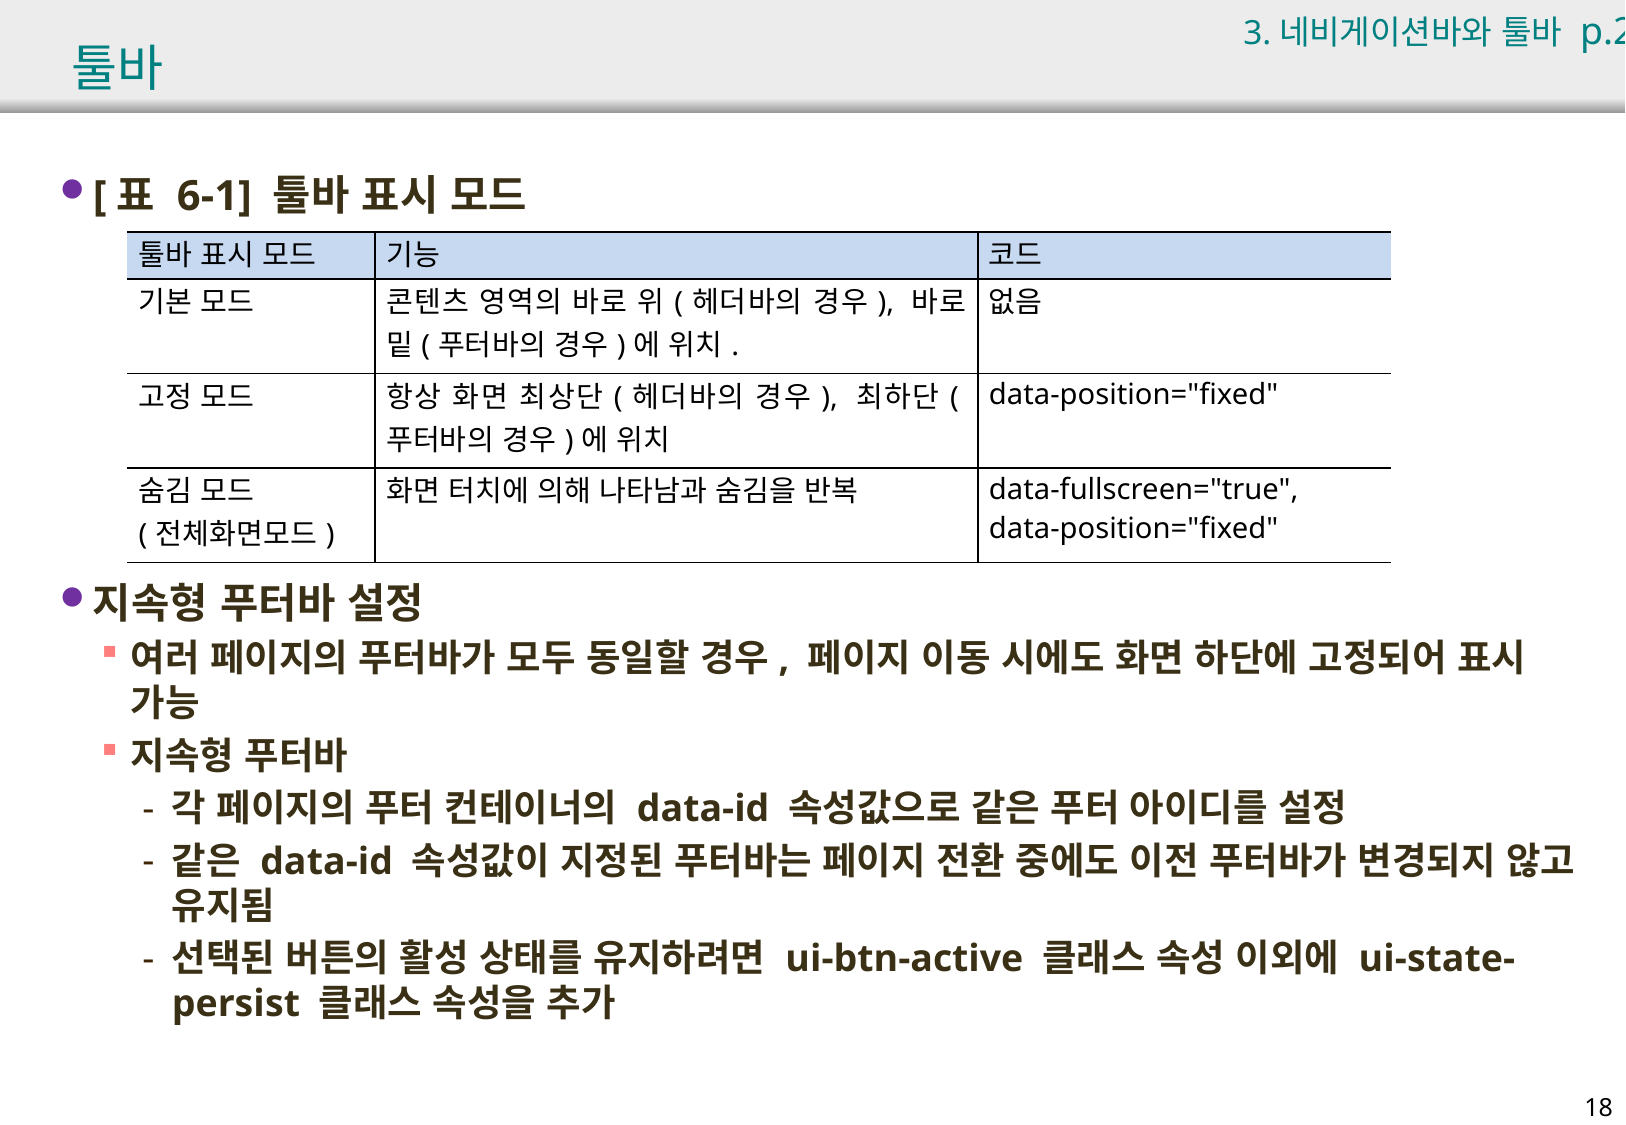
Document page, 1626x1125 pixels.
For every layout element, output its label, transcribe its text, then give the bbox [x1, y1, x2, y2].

table_header 기능 [376, 233, 977, 278]
table_cell 숨김 모드 (전체화면모드) [127, 469, 374, 562]
table_cell 콘텐츠 영역의 바로 위(헤더바의 경우), 바로 밑(푸터바의 경우)에 위치. [376, 280, 977, 373]
table_cell 화면 터치에 의해 나타남과 숨김을 반복 [376, 469, 977, 562]
text_box 3.네비게이션바와 툴바 p.213 [1228, 0, 1625, 60]
table_cell 없음 [979, 280, 1391, 373]
title 툴바 [56, 18, 1545, 115]
table_cell data-position="fixed" [979, 374, 1391, 467]
table_cell data-fullscreen="true", data-position="fixed" [979, 469, 1391, 562]
table_cell 항상 화면 최상단(헤더바의 경우), 최하단(푸터바의 경우)에 위치 [376, 374, 977, 467]
table_header 코드 [979, 233, 1391, 278]
table_cell 기본 모드 [127, 280, 374, 373]
table_cell 고정 모드 [127, 374, 374, 467]
list [표 6-1] 툴바 표시 모드 지속형 푸터바 설정 여러 페이지의 푸터바가 모두 동일할 경우, 페이지 이동 시에도 화면 하단에 고정되어 표시 가능 지속형 푸터바 각 페이지의 푸터 컨테이너의 data-id 속성값으로 같은 푸터 아이디를 설정 같은 data-id 속성값이 지정된 푸터바는 페이지 전환 중에도 이전 푸터바가 변경되지 않고 유지됨 선택된 버튼의 활성 상태를 유지하려면 ui-btn-active 클래스 속성 이외에 ui-state-persist 클래스 속성을 추가 [44, 160, 1593, 1095]
table_header 툴바 표시 모드 [127, 233, 374, 278]
